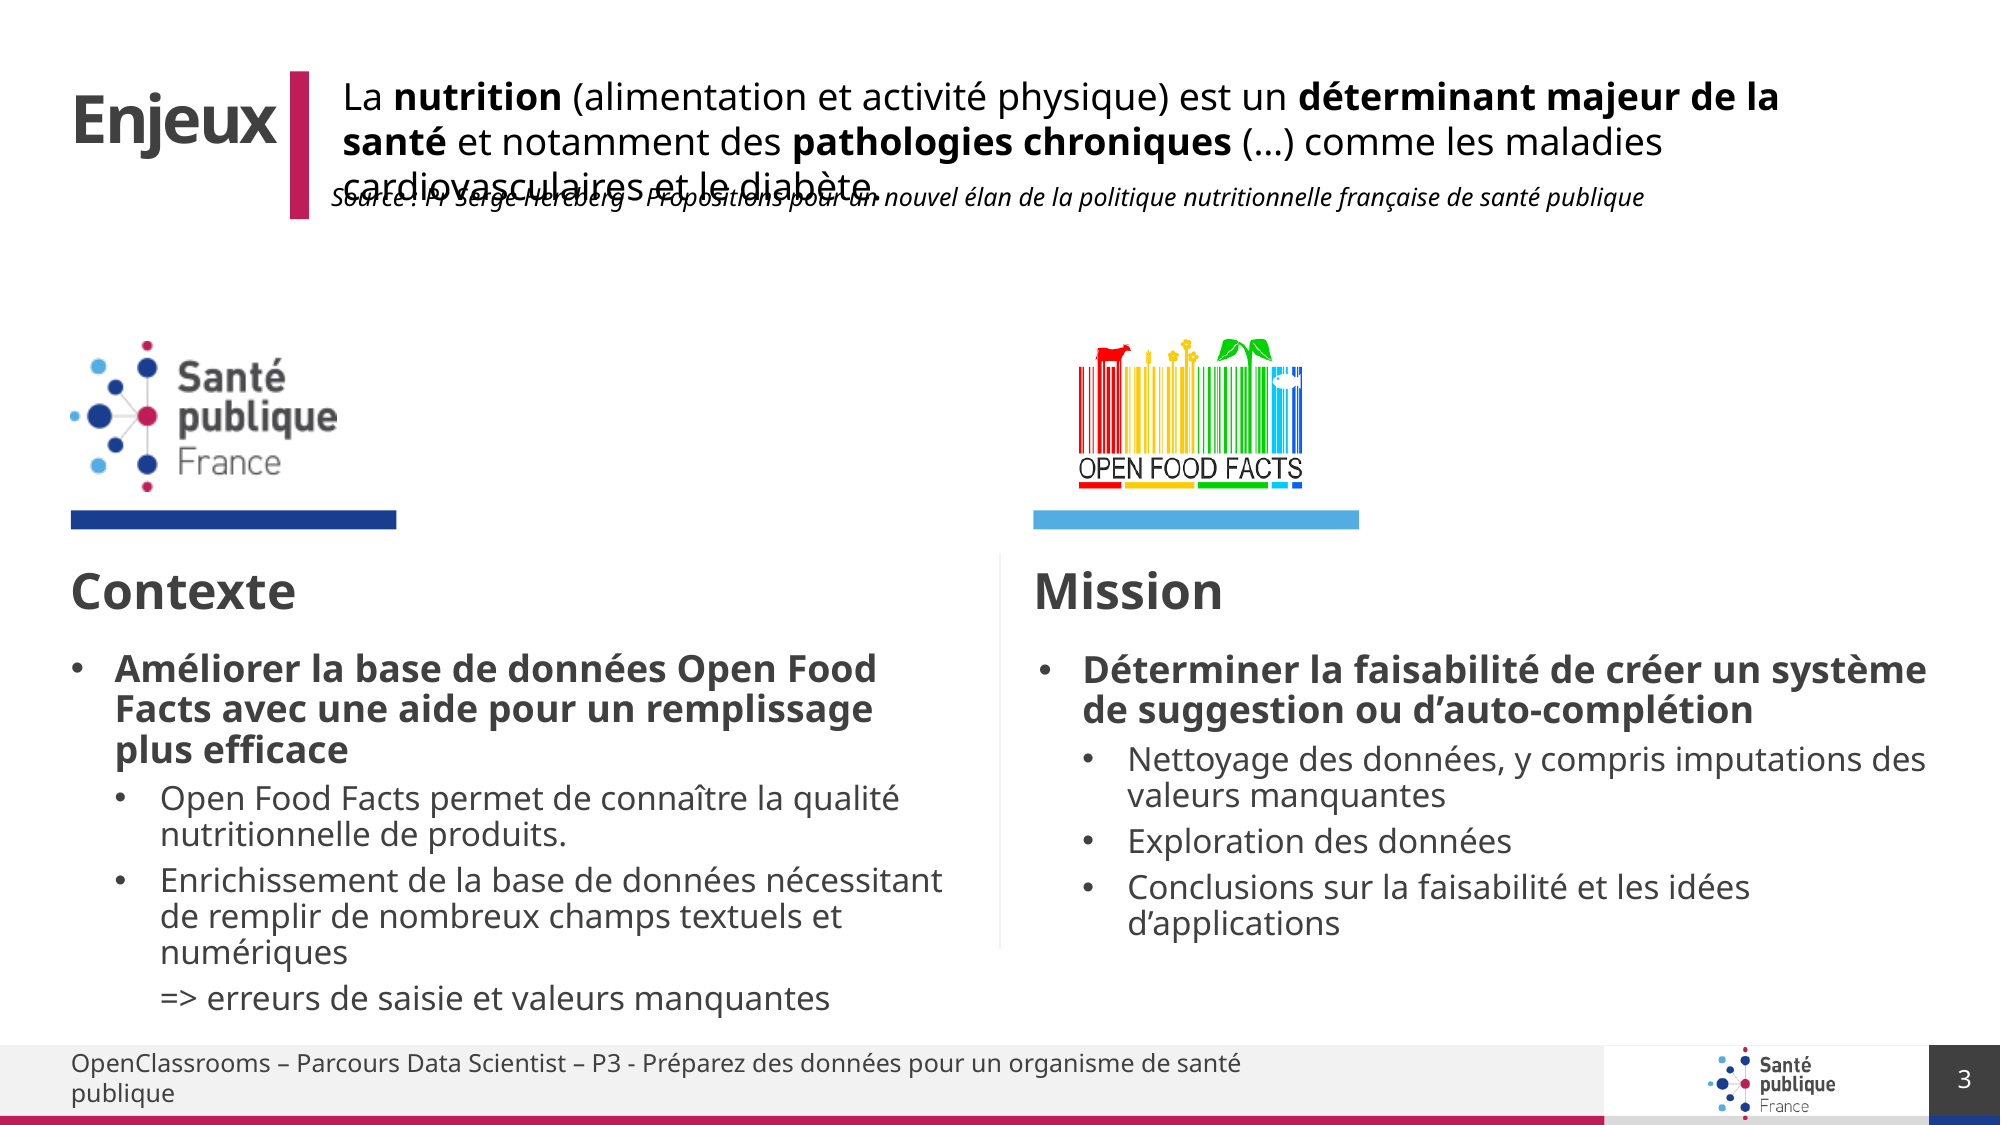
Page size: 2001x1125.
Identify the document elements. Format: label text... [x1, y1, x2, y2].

picture [70, 341, 337, 492]
text_box [289, 70, 310, 220]
text_box Source : Pr Serge Hercberg - Propositions pour un nouvel élan de la politique nutritionnelle française de santé publique [316, 173, 1916, 219]
picture [1076, 334, 1304, 492]
title Enjeux [70, 86, 284, 158]
picture [1708, 1047, 1835, 1120]
list Déterminer la faisabilité de créer un système de suggestion ou d’auto-complétion Nettoyage des données, y compris imputations des valeurs manquantes Exploration des données Conclusions sur la faisabilité et les idées d’applications [1038, 651, 1937, 1012]
footer OpenClassrooms – Parcours Data Scientist – P3 - Préparez des données pour un organisme de santé publique [70, 1056, 1260, 1099]
slide_number 3 [1929, 1045, 2000, 1116]
text_box La nutrition (alimentation et activité physique) est un déterminant majeur de la santé et notamment des pathologies chroniques (…) comme les maladies cardiovasculaires et le diabète. [327, 65, 1905, 173]
text_box [1033, 510, 1359, 530]
text_box [70, 509, 397, 530]
list Mission [1033, 566, 1932, 626]
list Améliorer la base de données Open Food Facts avec une aide pour un remplissage plus efficace Open Food Facts permet de connaître la qualité nutritionnelle de produits. Enrichissement de la base de données nécessitant de remplir de nombreux champs textuels et numériques => erreurs de saisie et valeurs manquantes [70, 649, 951, 1010]
list Contexte [70, 566, 969, 626]
